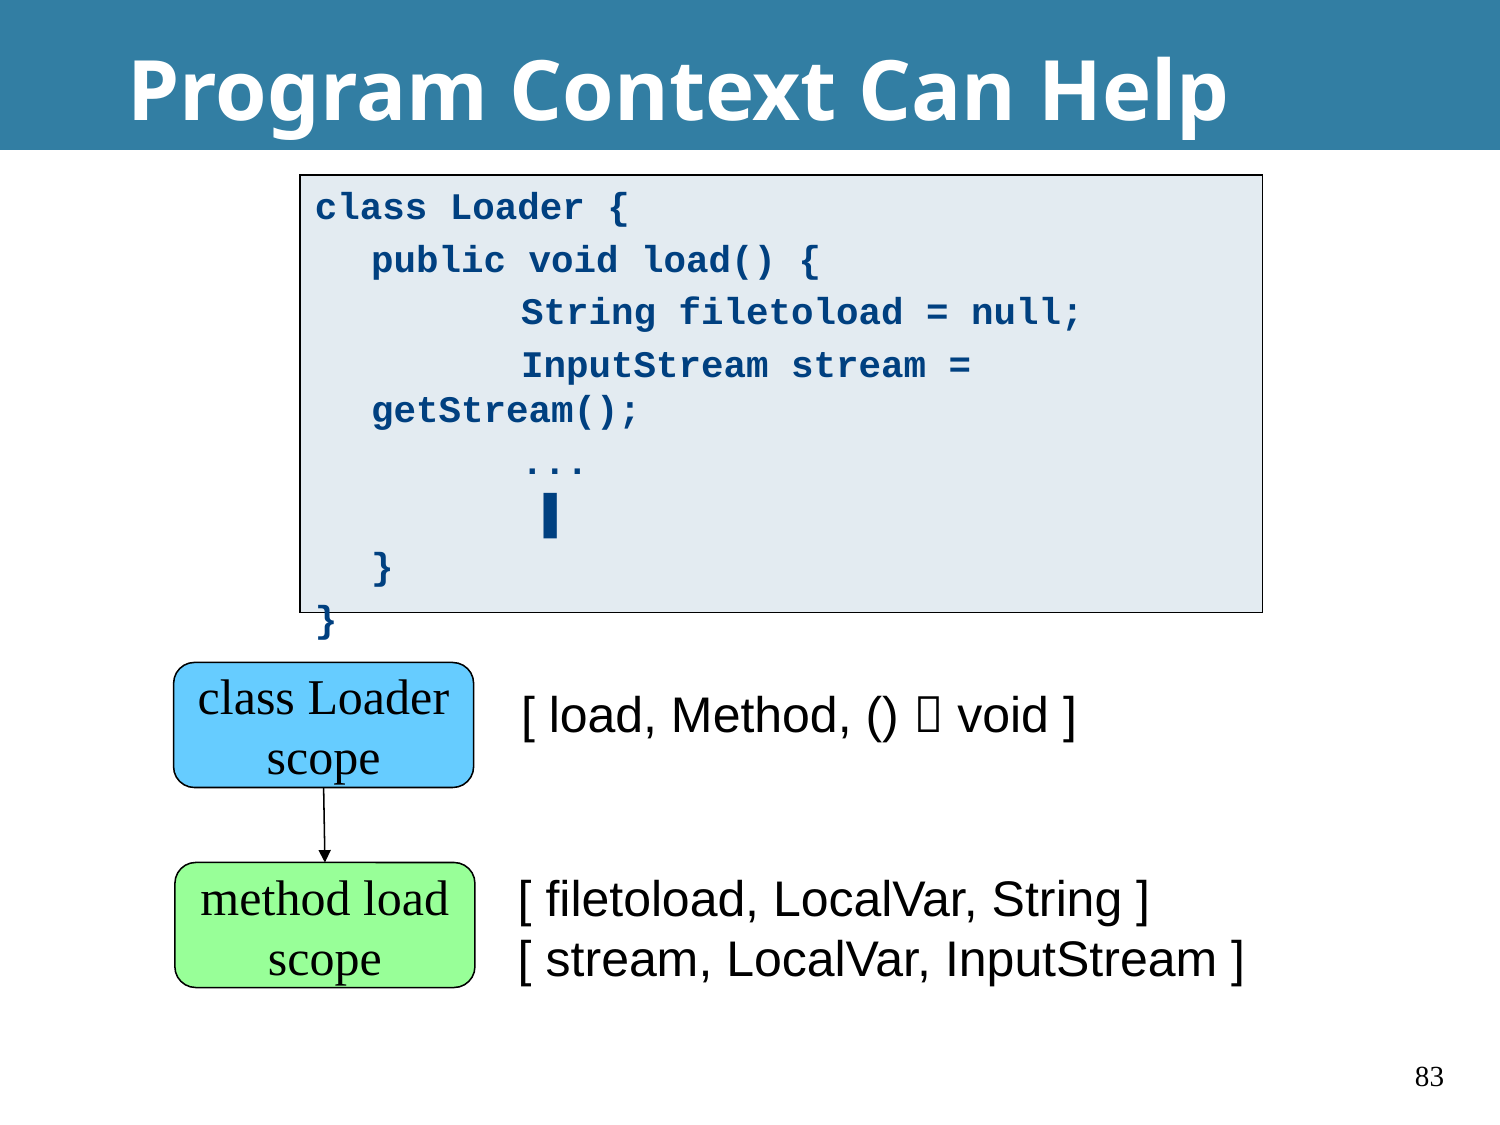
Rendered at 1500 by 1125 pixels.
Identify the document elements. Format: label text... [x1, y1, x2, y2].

text_box class Loader scope [173, 662, 474, 788]
text_box [ load, Method, ()  void ] [506, 674, 1092, 750]
title Program Context Can Help [112, 12, 1500, 163]
text_box [ filetoload, LocalVar, String ] [ stream, LocalVar, InputStream ] [502, 859, 1261, 994]
text_box method load scope [174, 862, 475, 988]
text_box class Loader { public void load() { String filetoload = null; InputStream stream = getStream(); ... ▌ } } [299, 174, 1263, 613]
